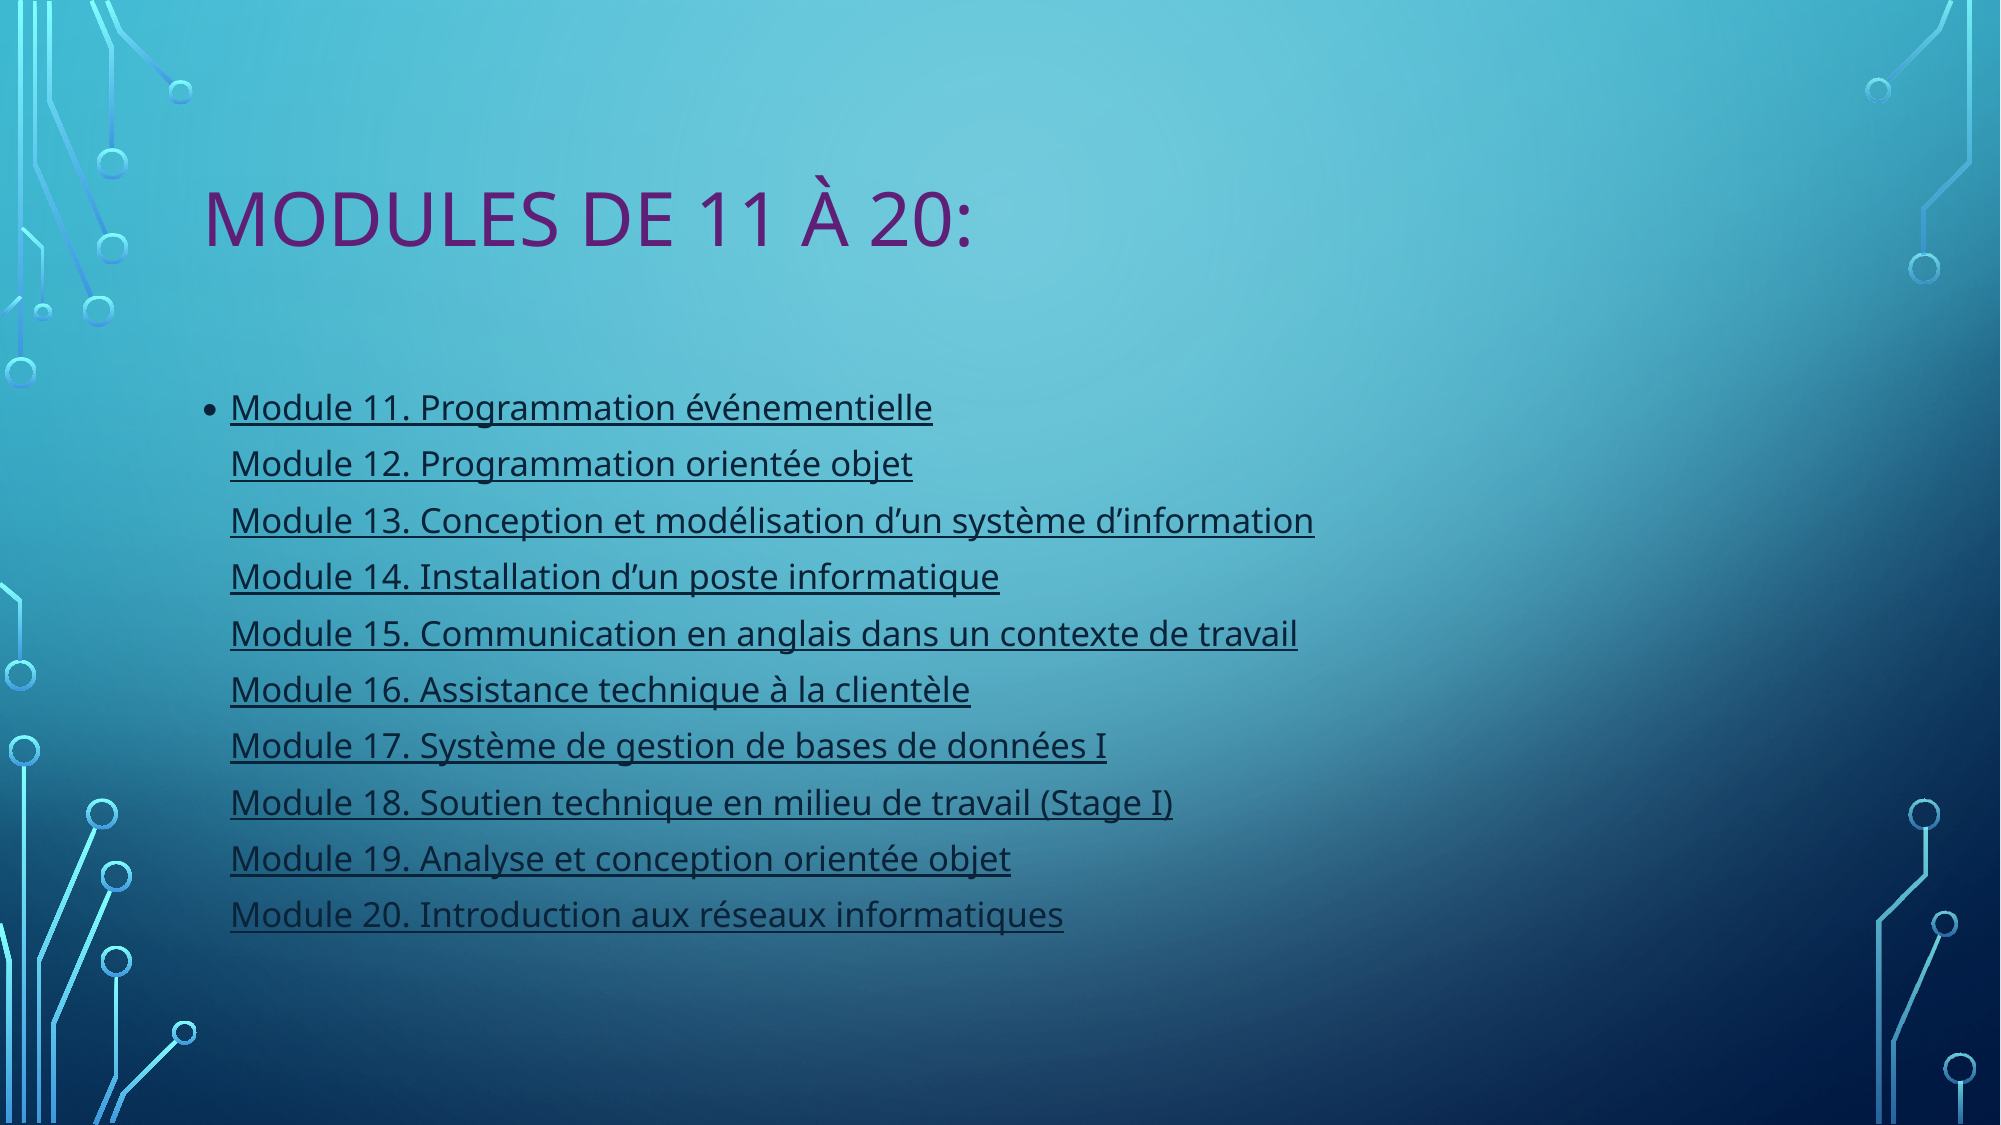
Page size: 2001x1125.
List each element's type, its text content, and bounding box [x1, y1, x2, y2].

title Modules de 11 à 20: [187, 101, 1813, 344]
list Module 11. Programmation événementielle Module 12. Programmation orientée objet Module 13. Conception et modélisation d’un système d’information Module 14. Installation d’un poste informatique Module 15. Communication en anglais dans un contexte de travail Module 16. Assistance technique à la clientèle Module 17. Système de gestion de bases de données I Module 18. Soutien technique en milieu de travail (Stage I) Module 19. Analyse et conception orientée objet Module 20. Introduction aux réseaux informatiques [187, 369, 1813, 950]
